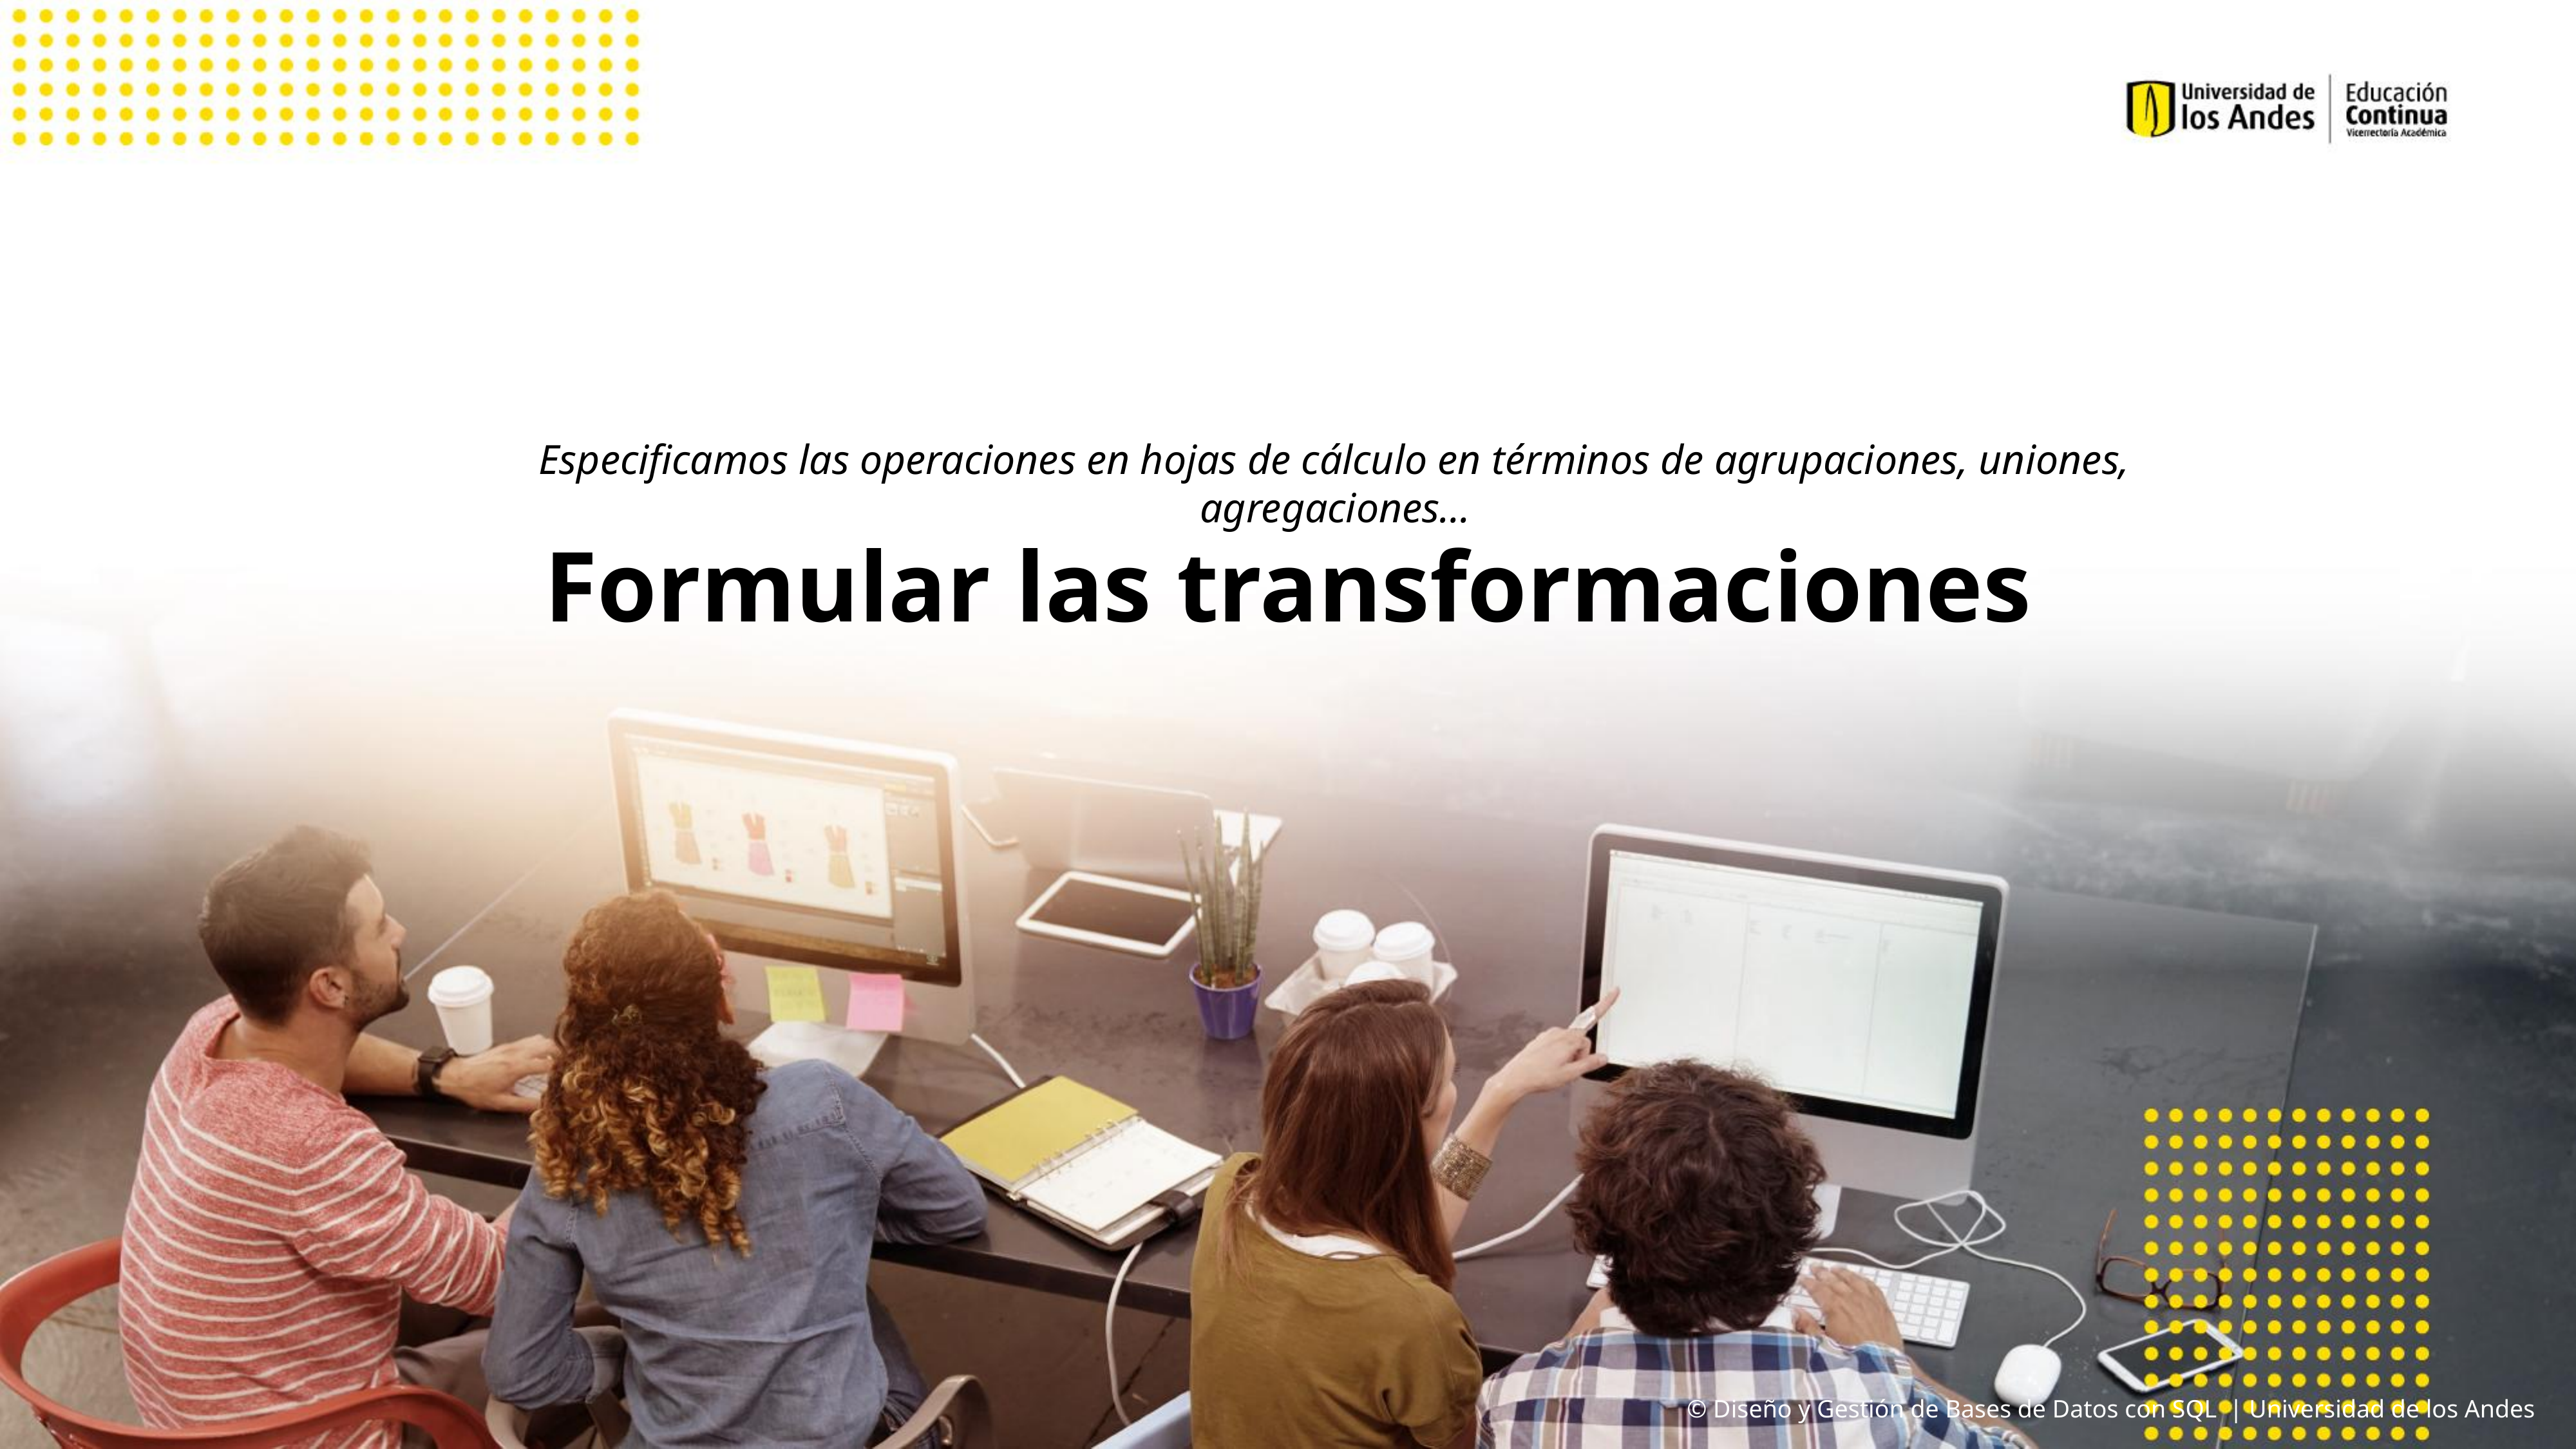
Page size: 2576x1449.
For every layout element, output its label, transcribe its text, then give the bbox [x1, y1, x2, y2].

text_box Especificamos las operaciones en hojas de cálculo en términos de agrupaciones, uniones, agregaciones… [435, 429, 2235, 536]
text_box Formular las transformaciones [206, 533, 2370, 642]
picture [0, 0, 2576, 1449]
text_box © Diseño y Gestión de Bases de Datos con SQL | Universidad de los Andes [38, 1388, 2552, 1428]
